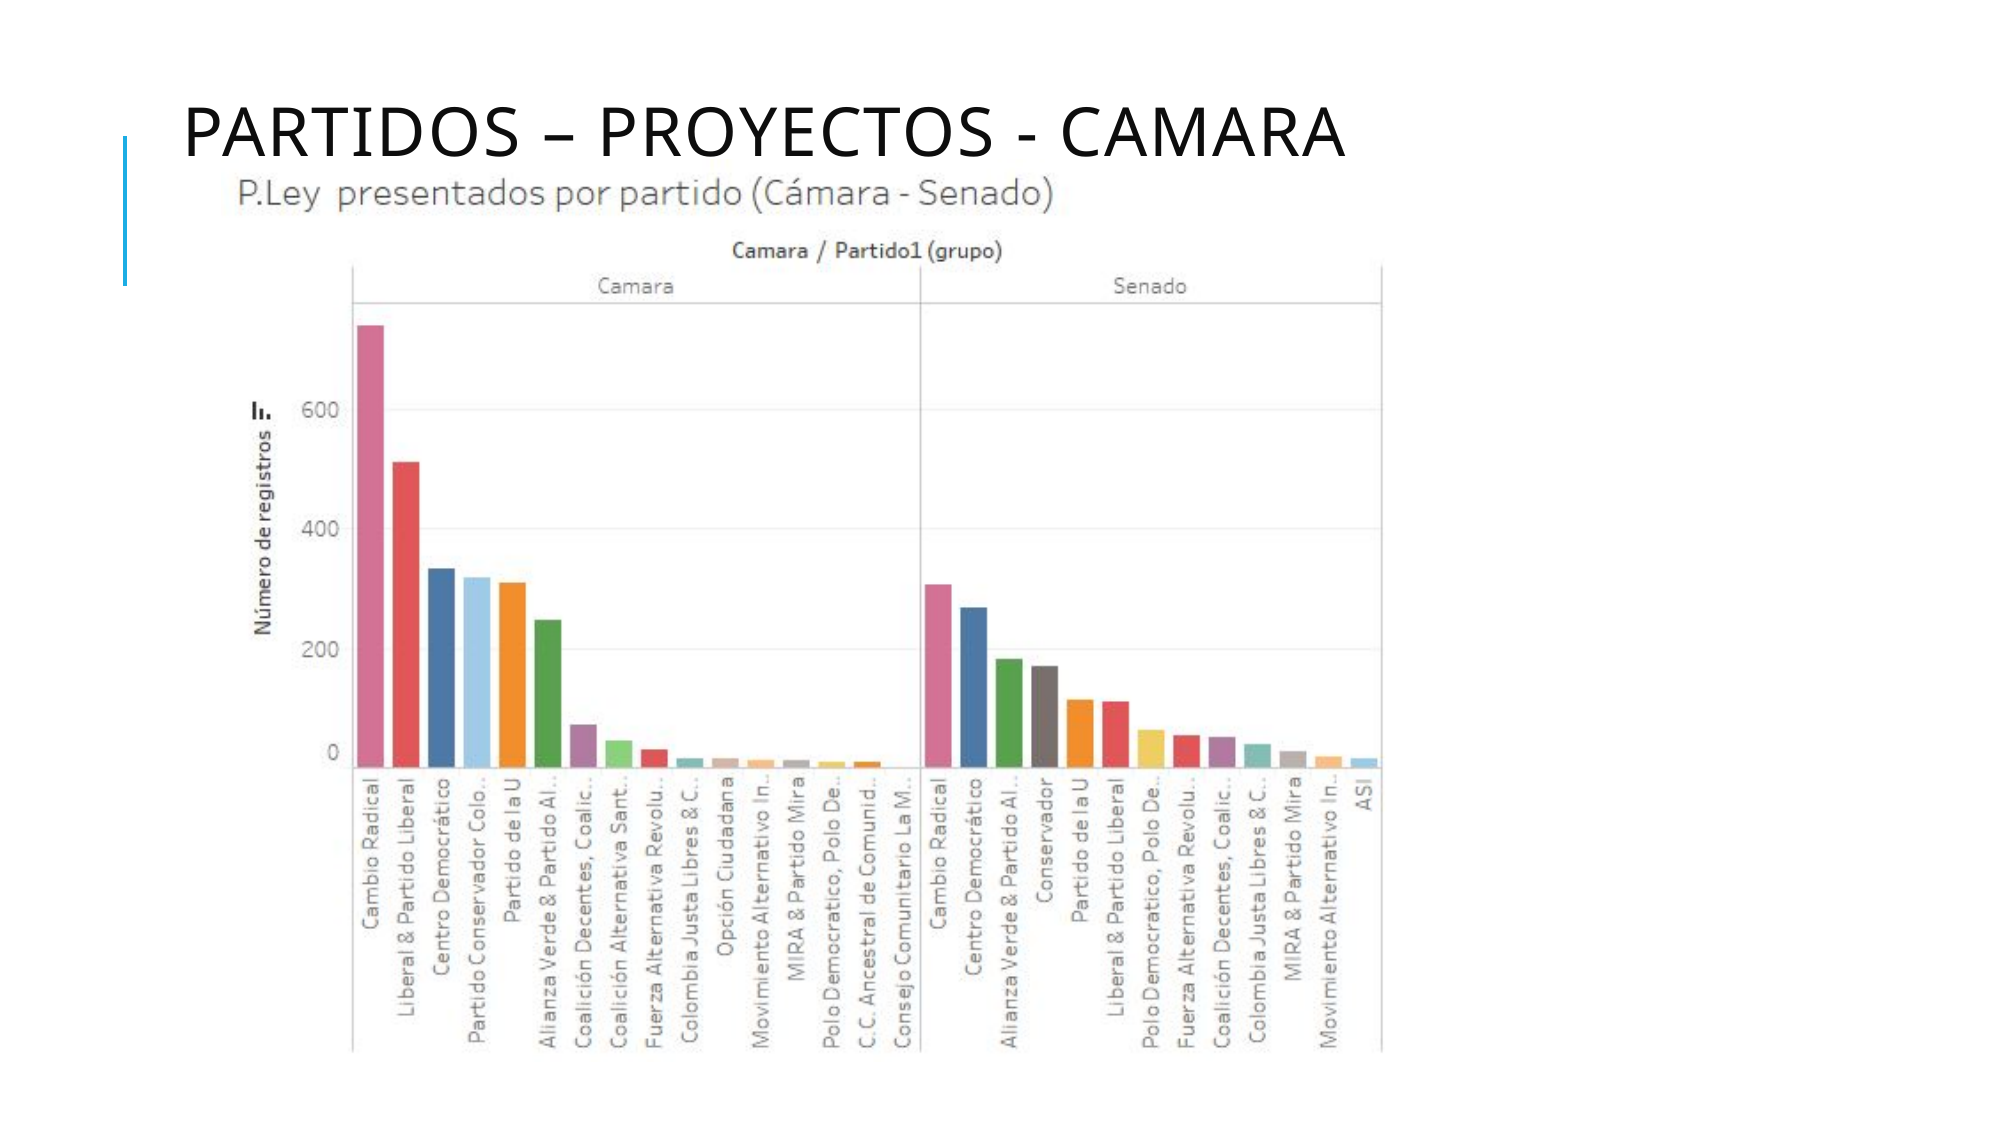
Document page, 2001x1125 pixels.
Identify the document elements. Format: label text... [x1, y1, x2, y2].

title Partidos – proyectos - Camara [168, 96, 1717, 178]
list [220, 158, 1455, 1063]
